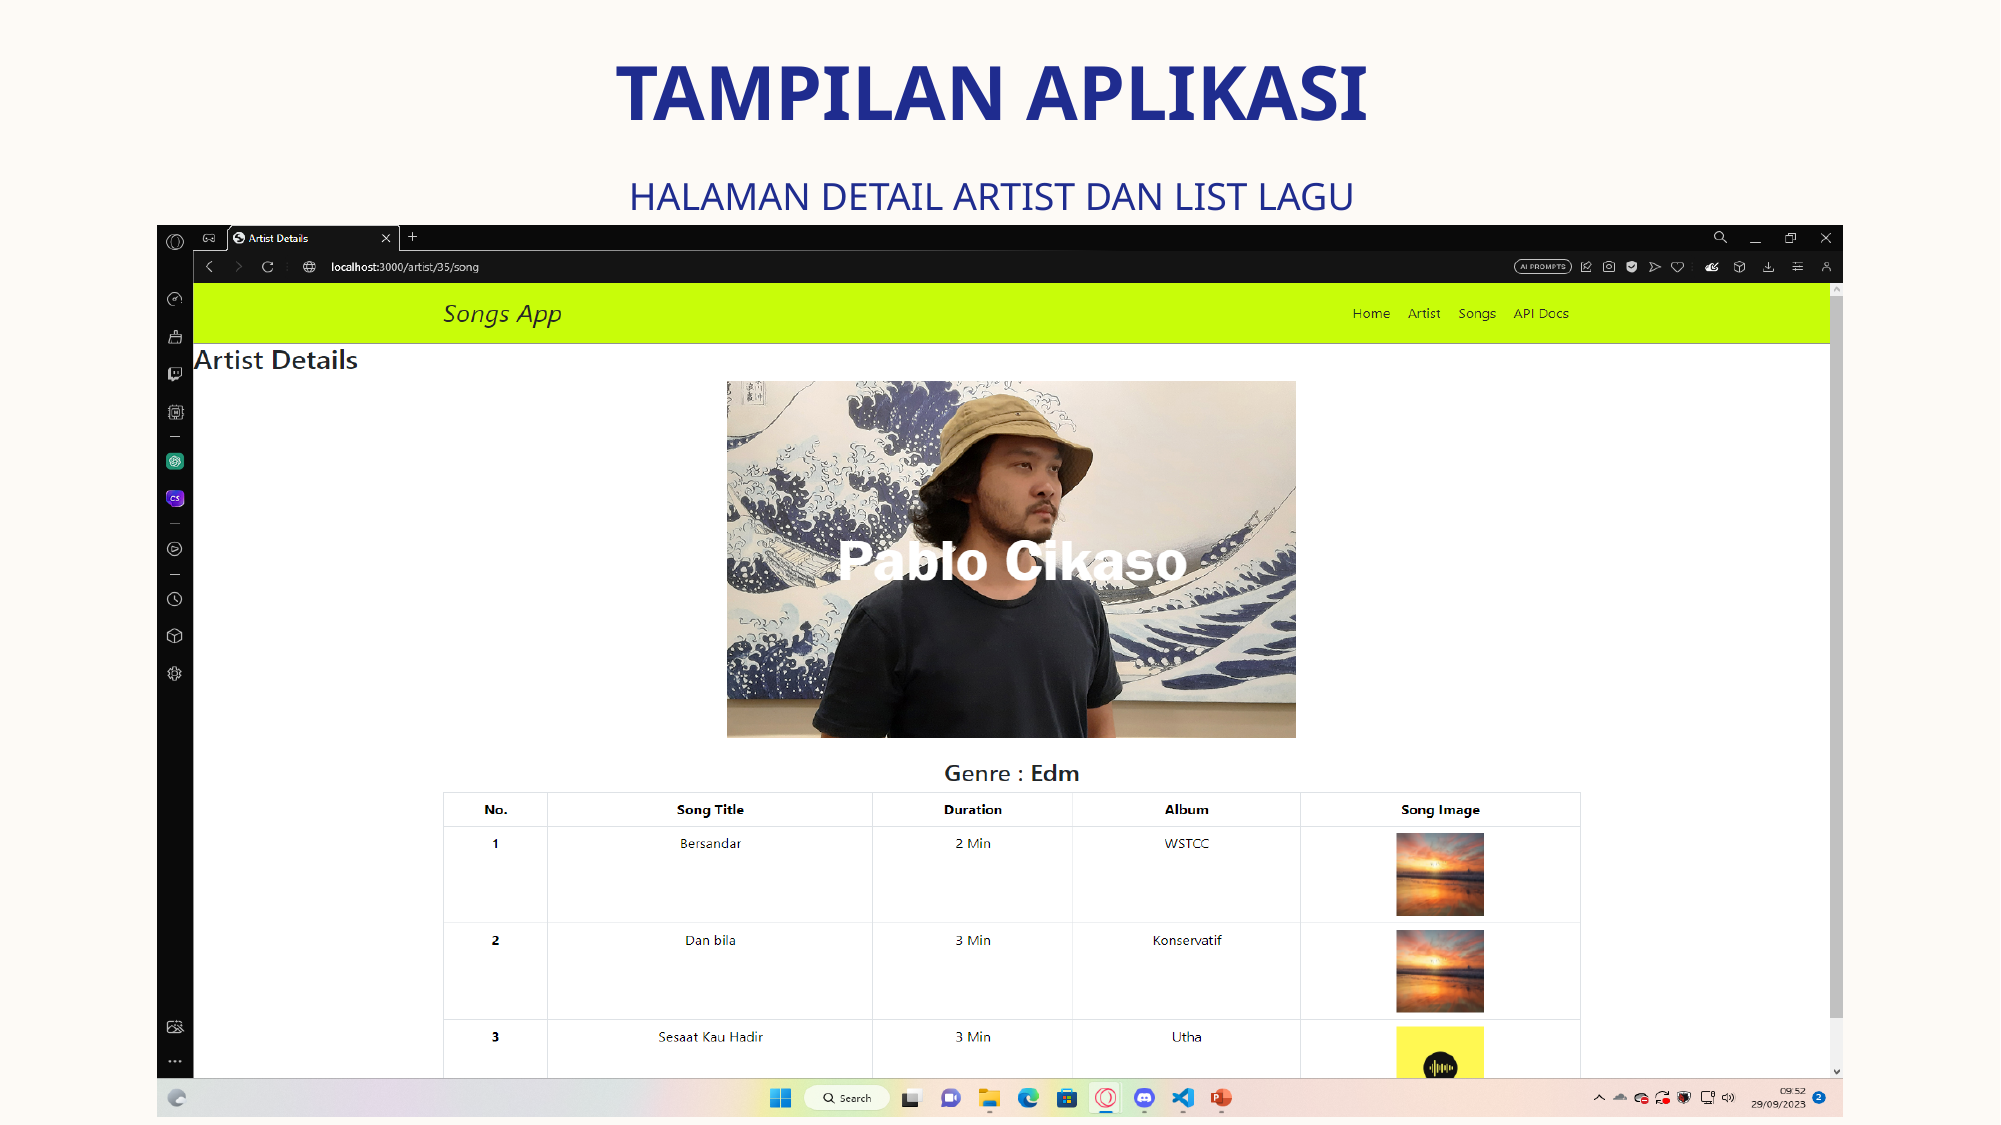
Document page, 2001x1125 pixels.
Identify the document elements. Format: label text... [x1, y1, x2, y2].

text_box Halaman detail artist dan list lagu [382, 165, 1603, 225]
title TAMPILAN APLIKASI [116, 8, 1868, 143]
picture [157, 225, 1843, 1117]
